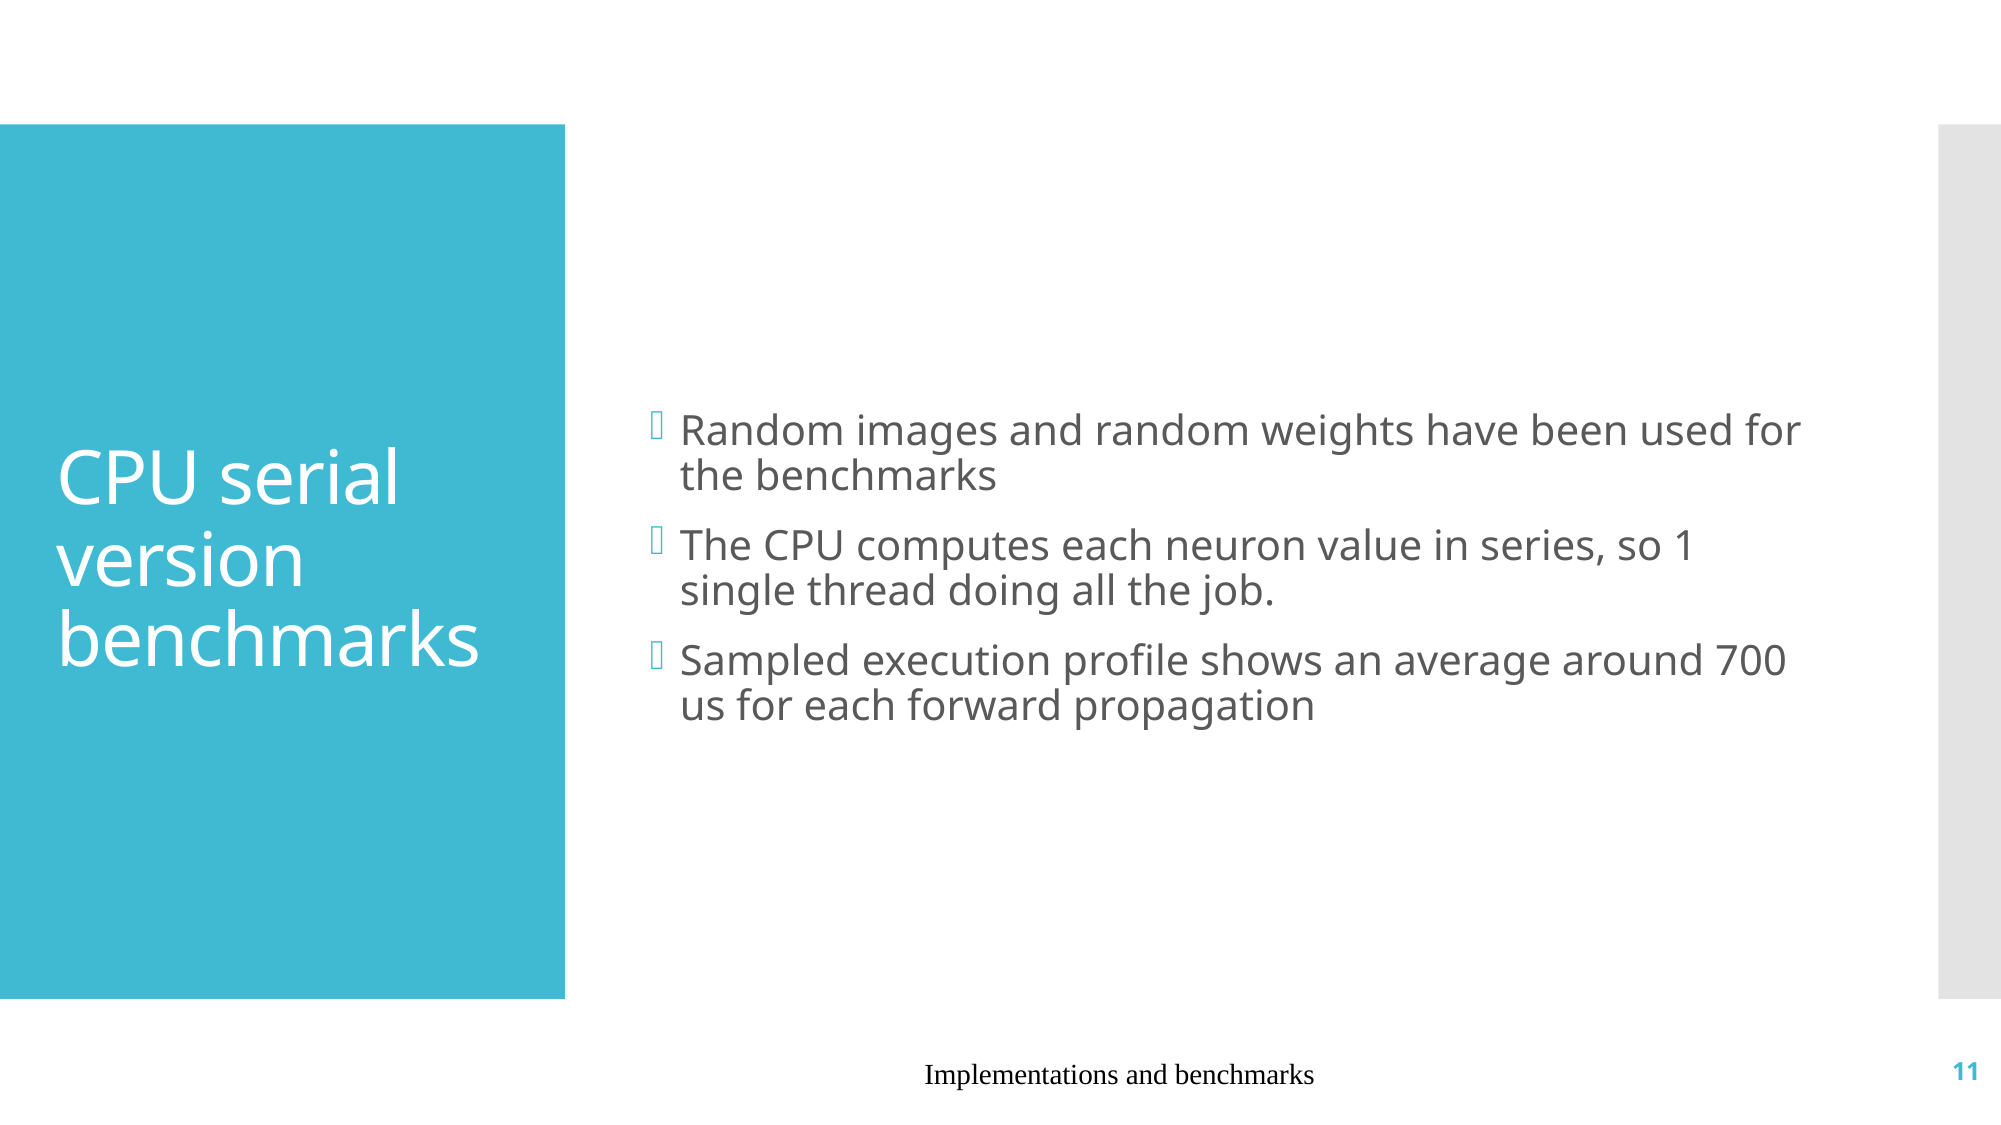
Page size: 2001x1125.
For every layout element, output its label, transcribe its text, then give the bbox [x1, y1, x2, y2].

slide_number 11 [1744, 1042, 1996, 1103]
footer Implementations and benchmarks [634, 1042, 1605, 1103]
list Random images and random weights have been used for the benchmarks The CPU computes each neuron value in series, so 1 single thread doing all the job. Sampled execution profile shows an average around 700 us for each forward propagation [634, 184, 1835, 1025]
title CPU serial version benchmarks [41, 184, 525, 940]
